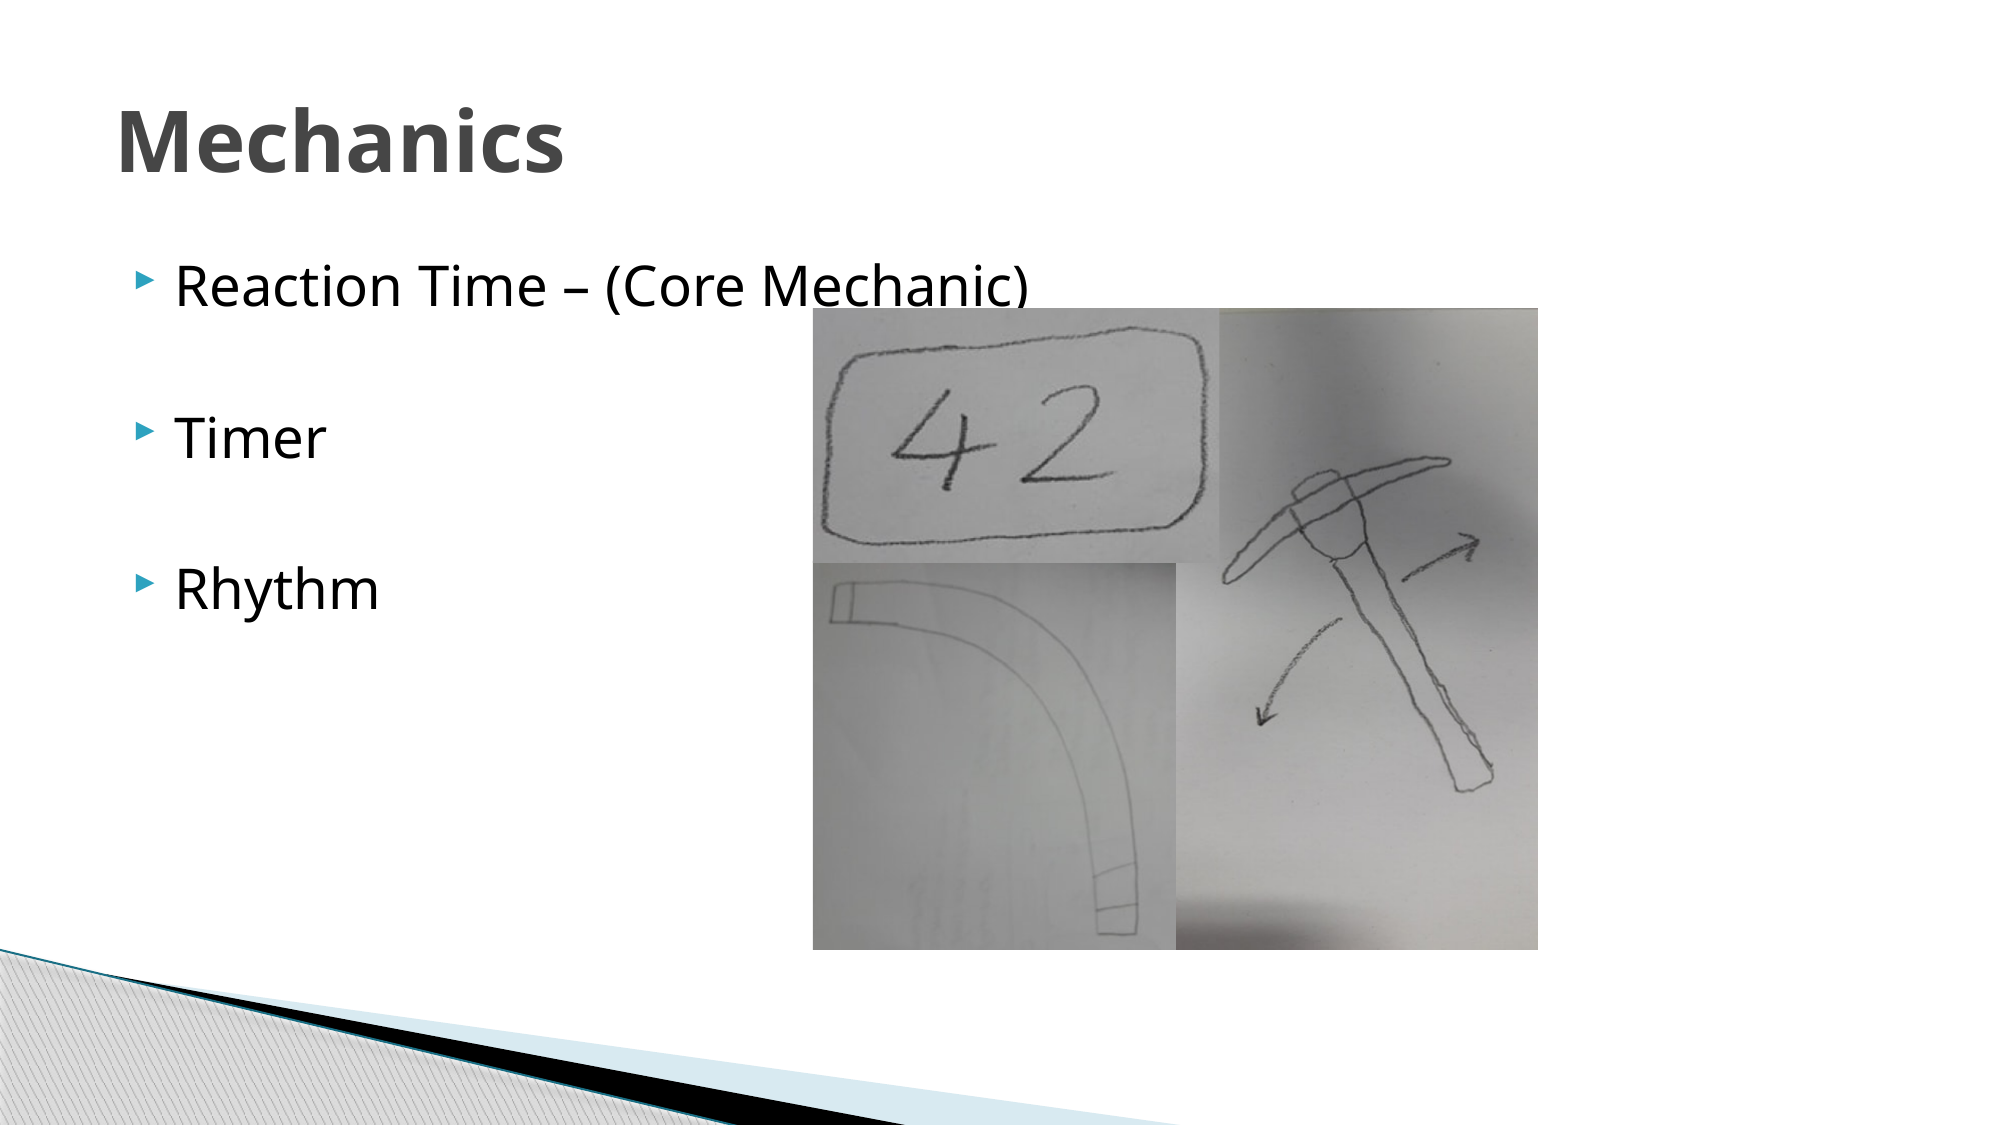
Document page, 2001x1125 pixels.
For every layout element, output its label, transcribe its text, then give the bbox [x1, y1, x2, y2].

picture [800, 231, 1538, 951]
title Mechanics [99, 45, 1900, 233]
list Reaction Time – (Core Mechanic) Timer Rhythm [99, 243, 1900, 986]
